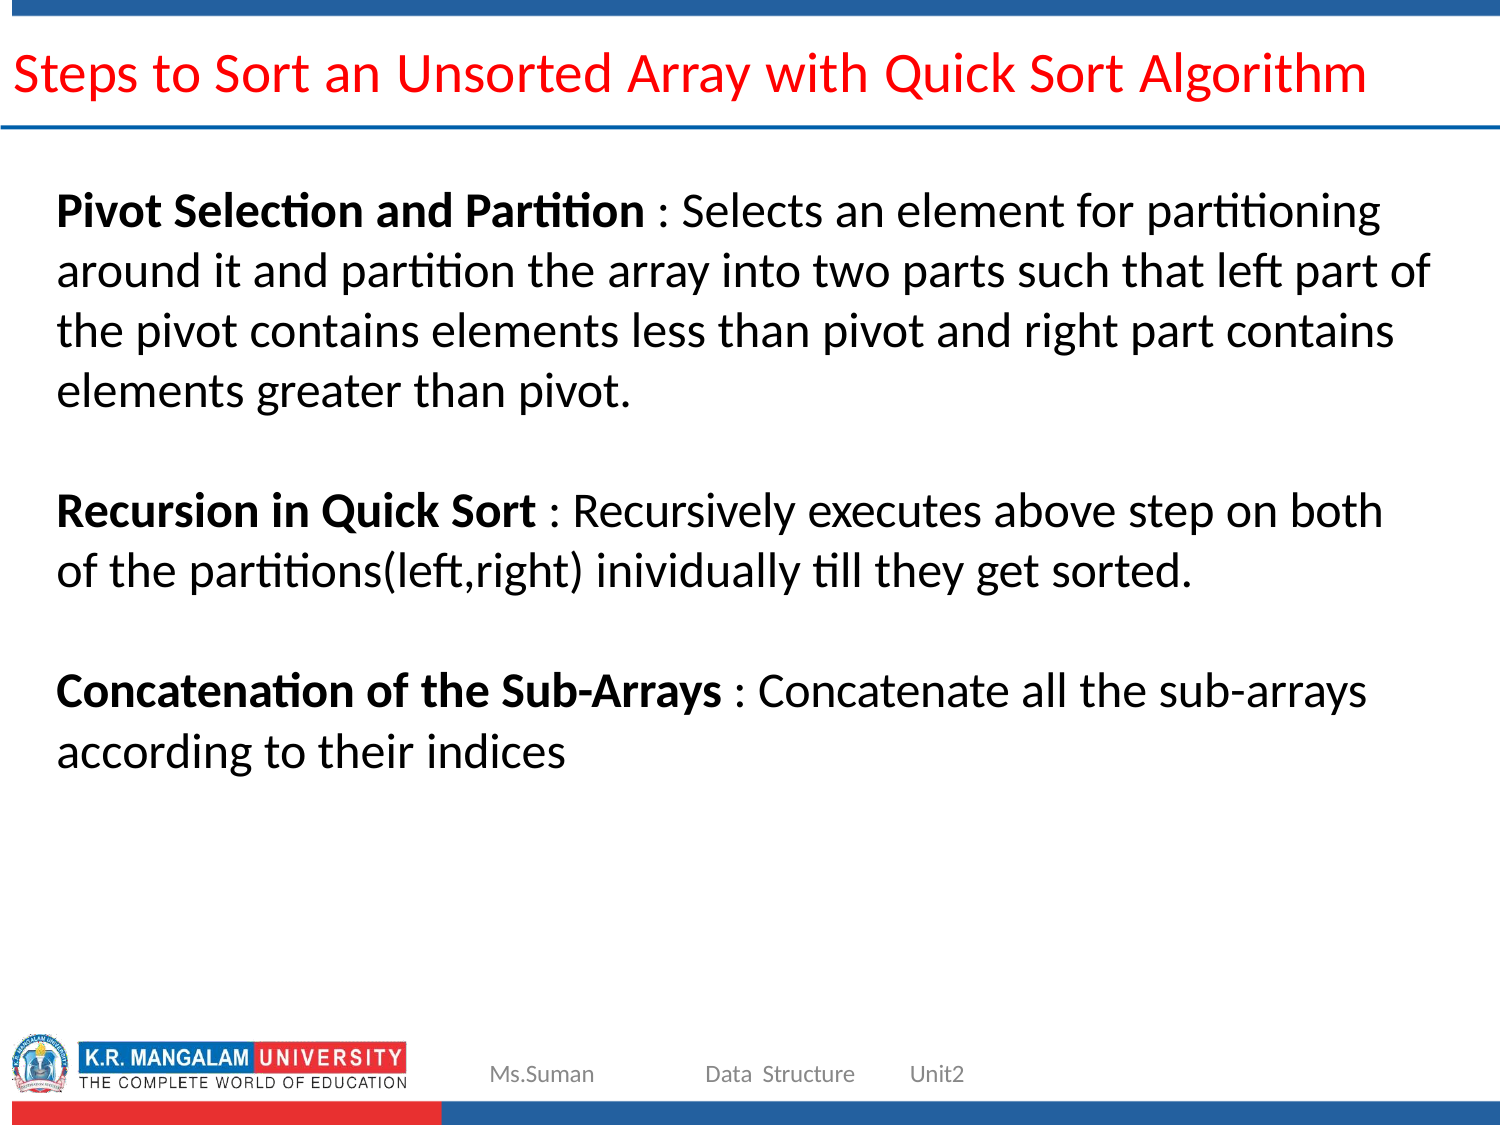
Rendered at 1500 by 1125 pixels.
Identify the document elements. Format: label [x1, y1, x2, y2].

text_box [0, 124, 1500, 1093]
picture [12, 0, 1500, 124]
picture [12, 1093, 1500, 1125]
